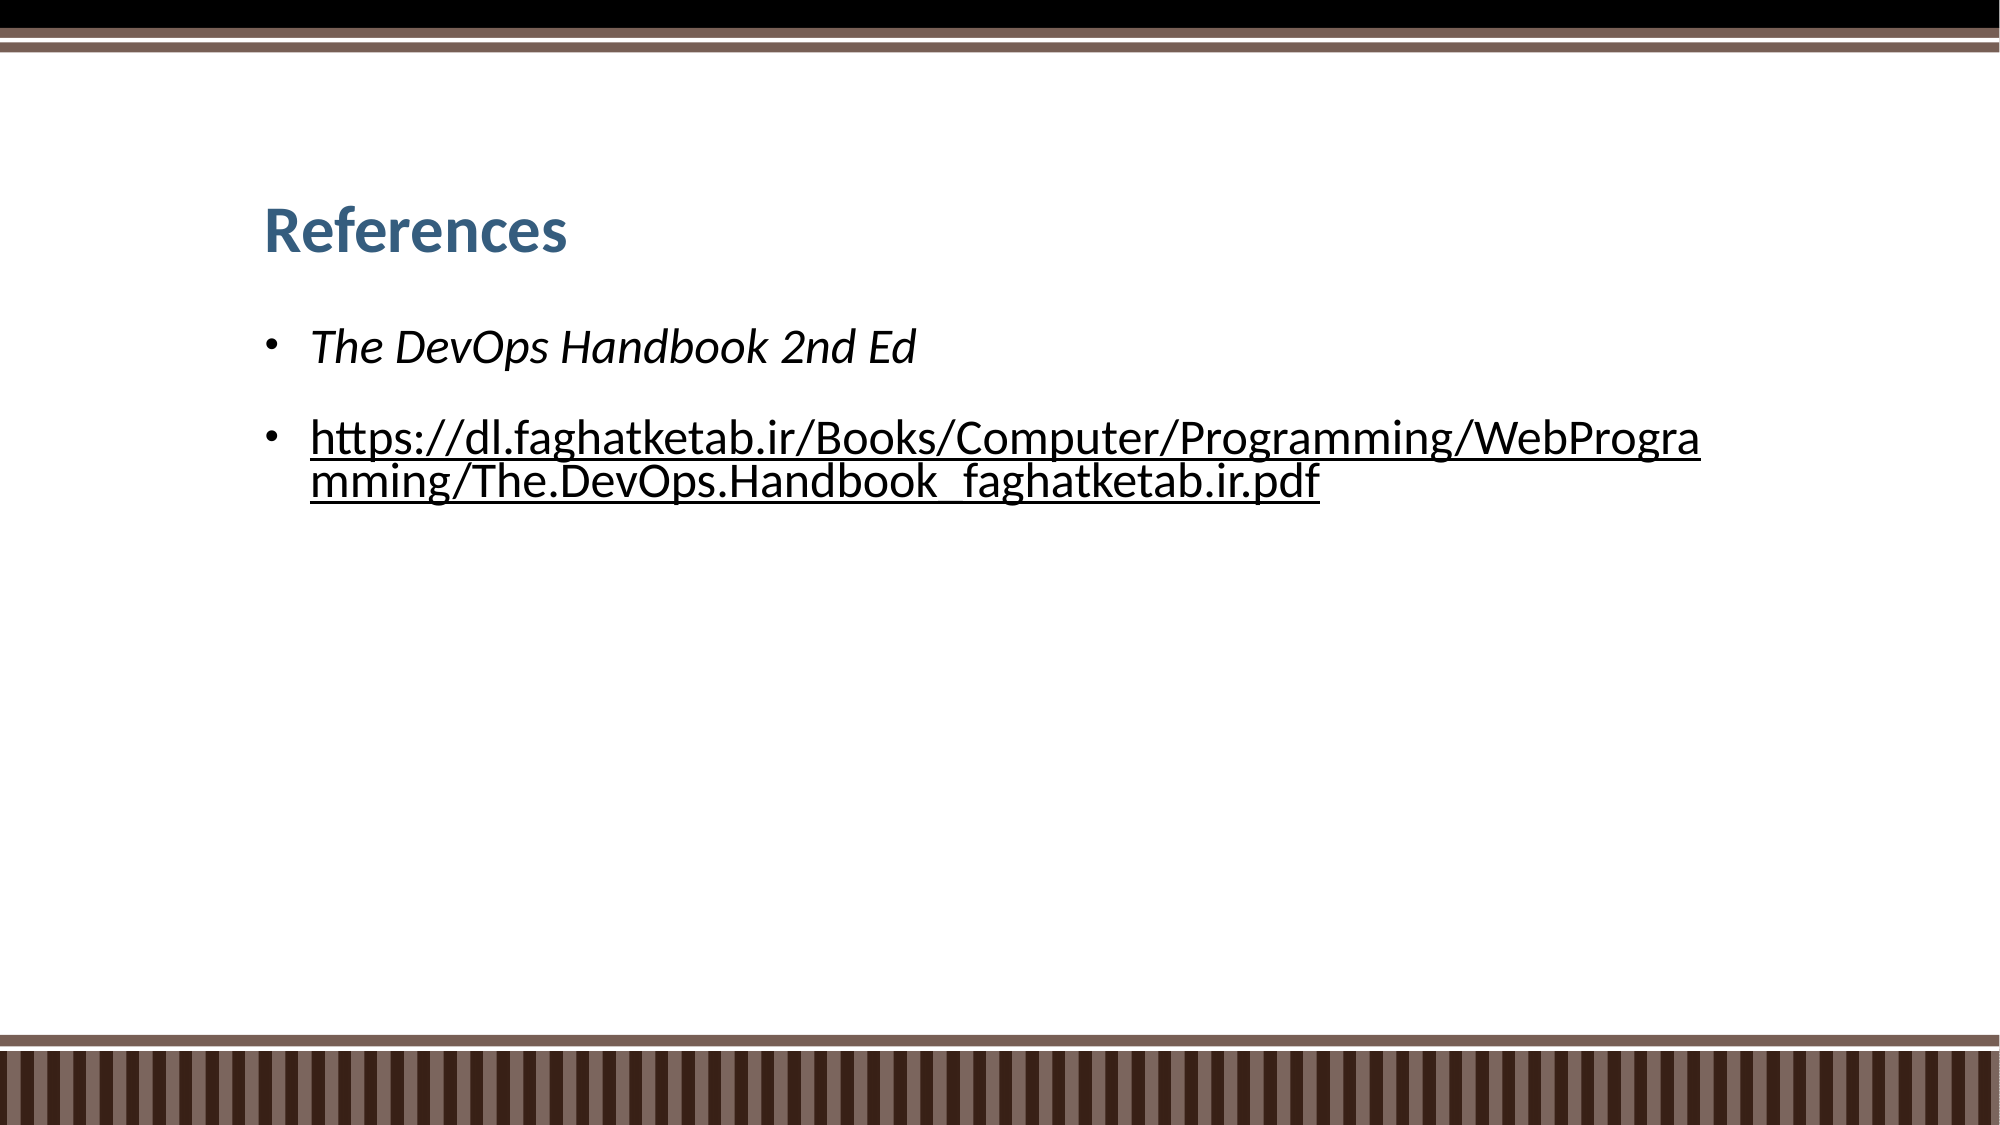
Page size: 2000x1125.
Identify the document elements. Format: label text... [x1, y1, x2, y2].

title References [249, 99, 650, 275]
list The DevOps Handbook 2nd Ed https://dl.faghatketab.ir/Books/Computer/Programming/WebProgramming/The.DevOps.Handbook_faghatketab.ir.pdf [249, 312, 1750, 600]
